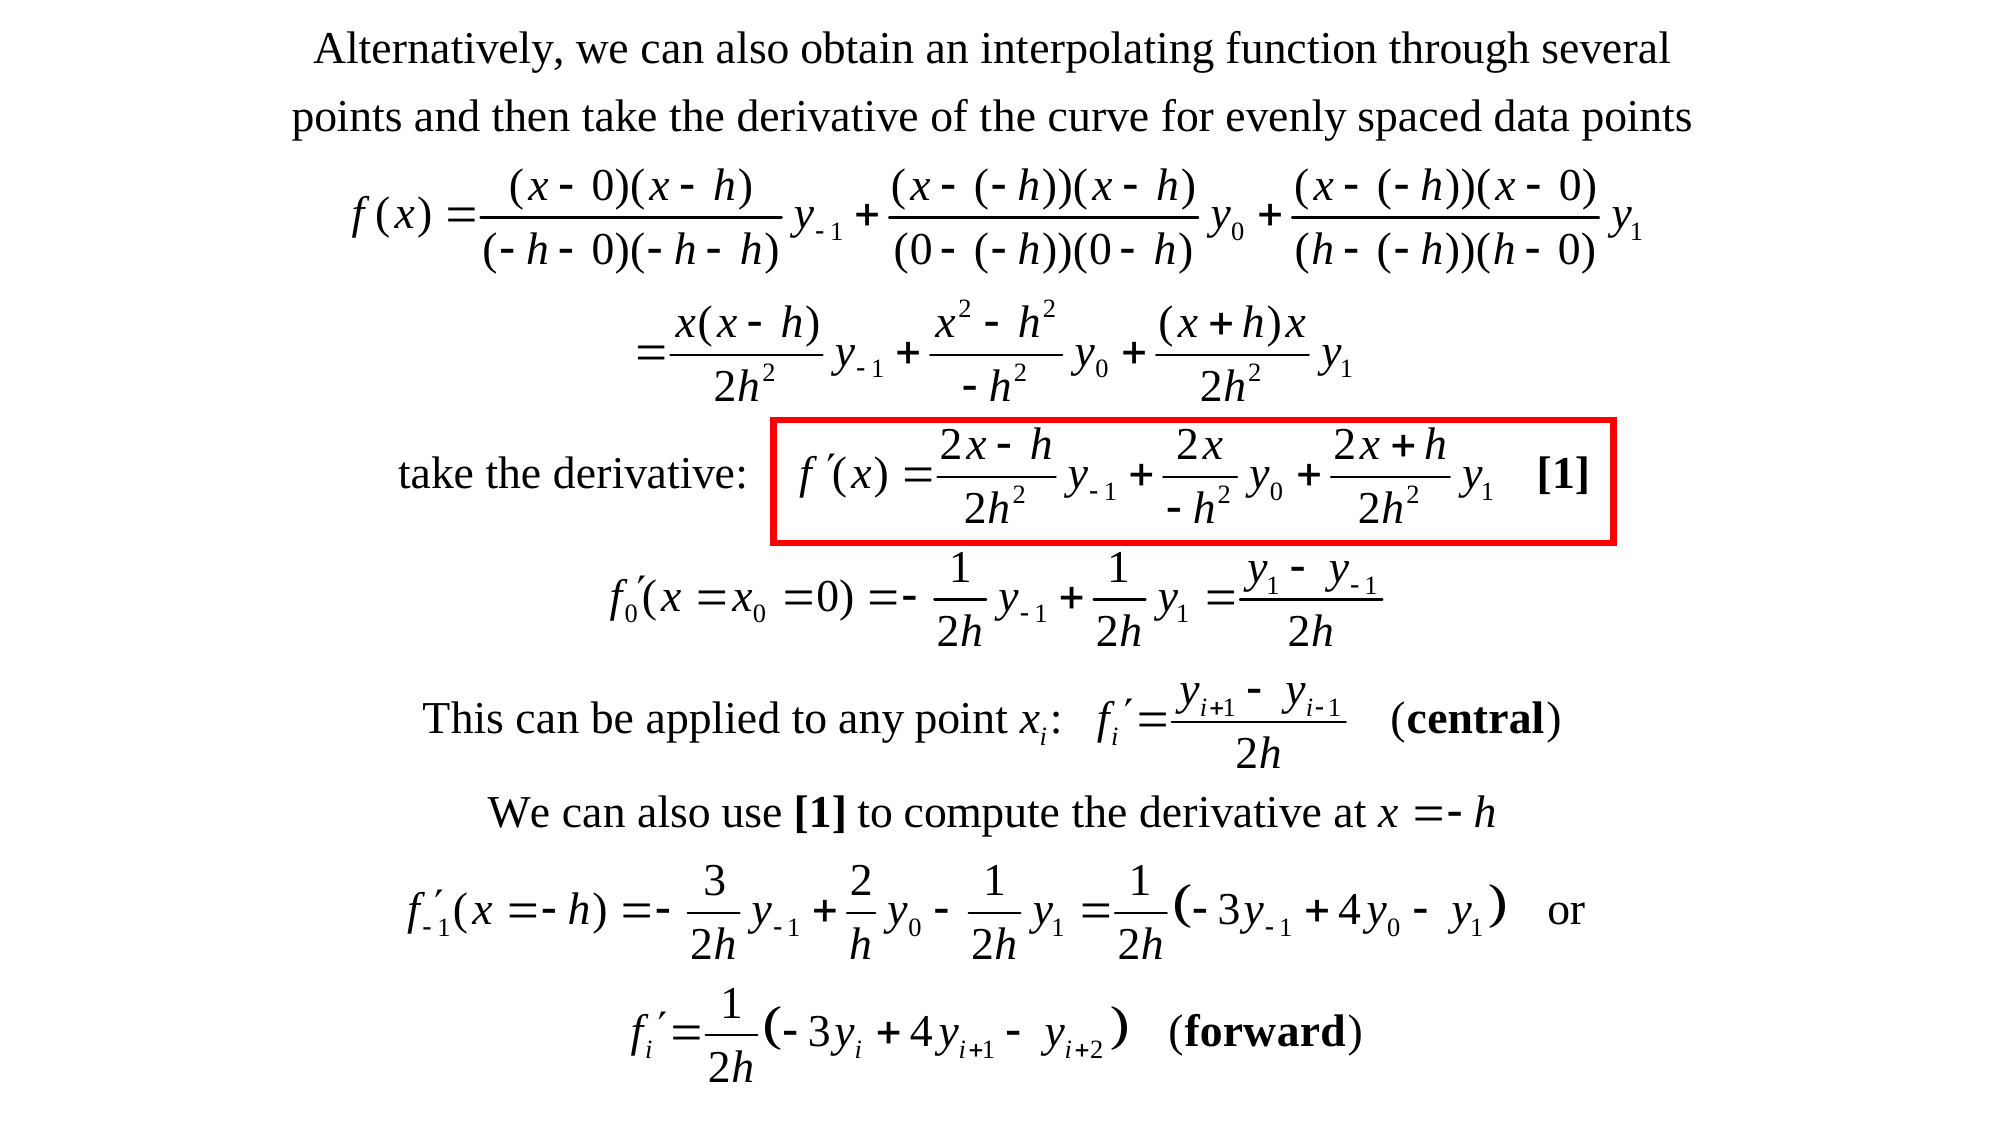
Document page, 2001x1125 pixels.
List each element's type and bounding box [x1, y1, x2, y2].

text_box [284, 23, 1702, 1095]
